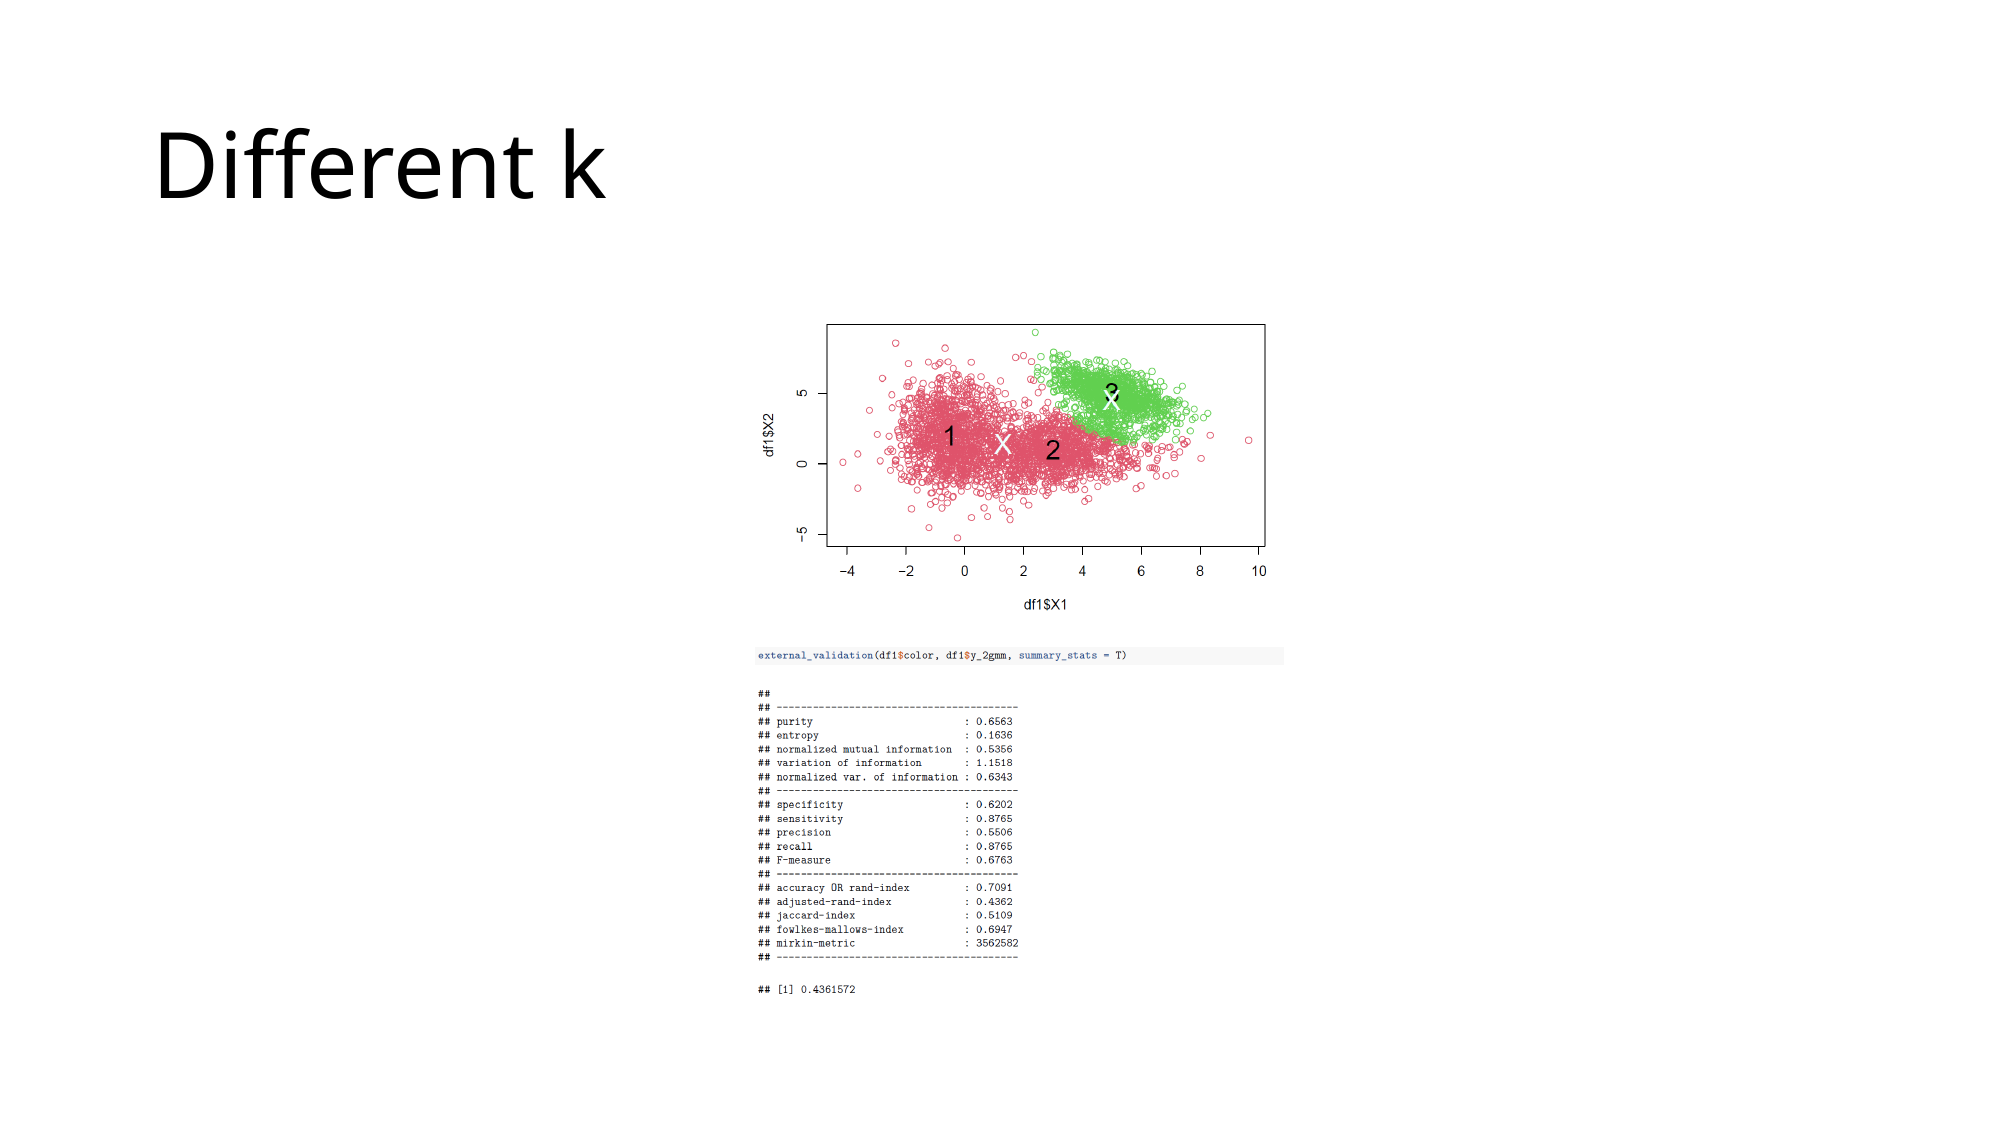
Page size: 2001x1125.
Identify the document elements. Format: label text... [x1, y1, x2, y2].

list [716, 299, 1284, 1014]
title Different k [137, 59, 1863, 278]
